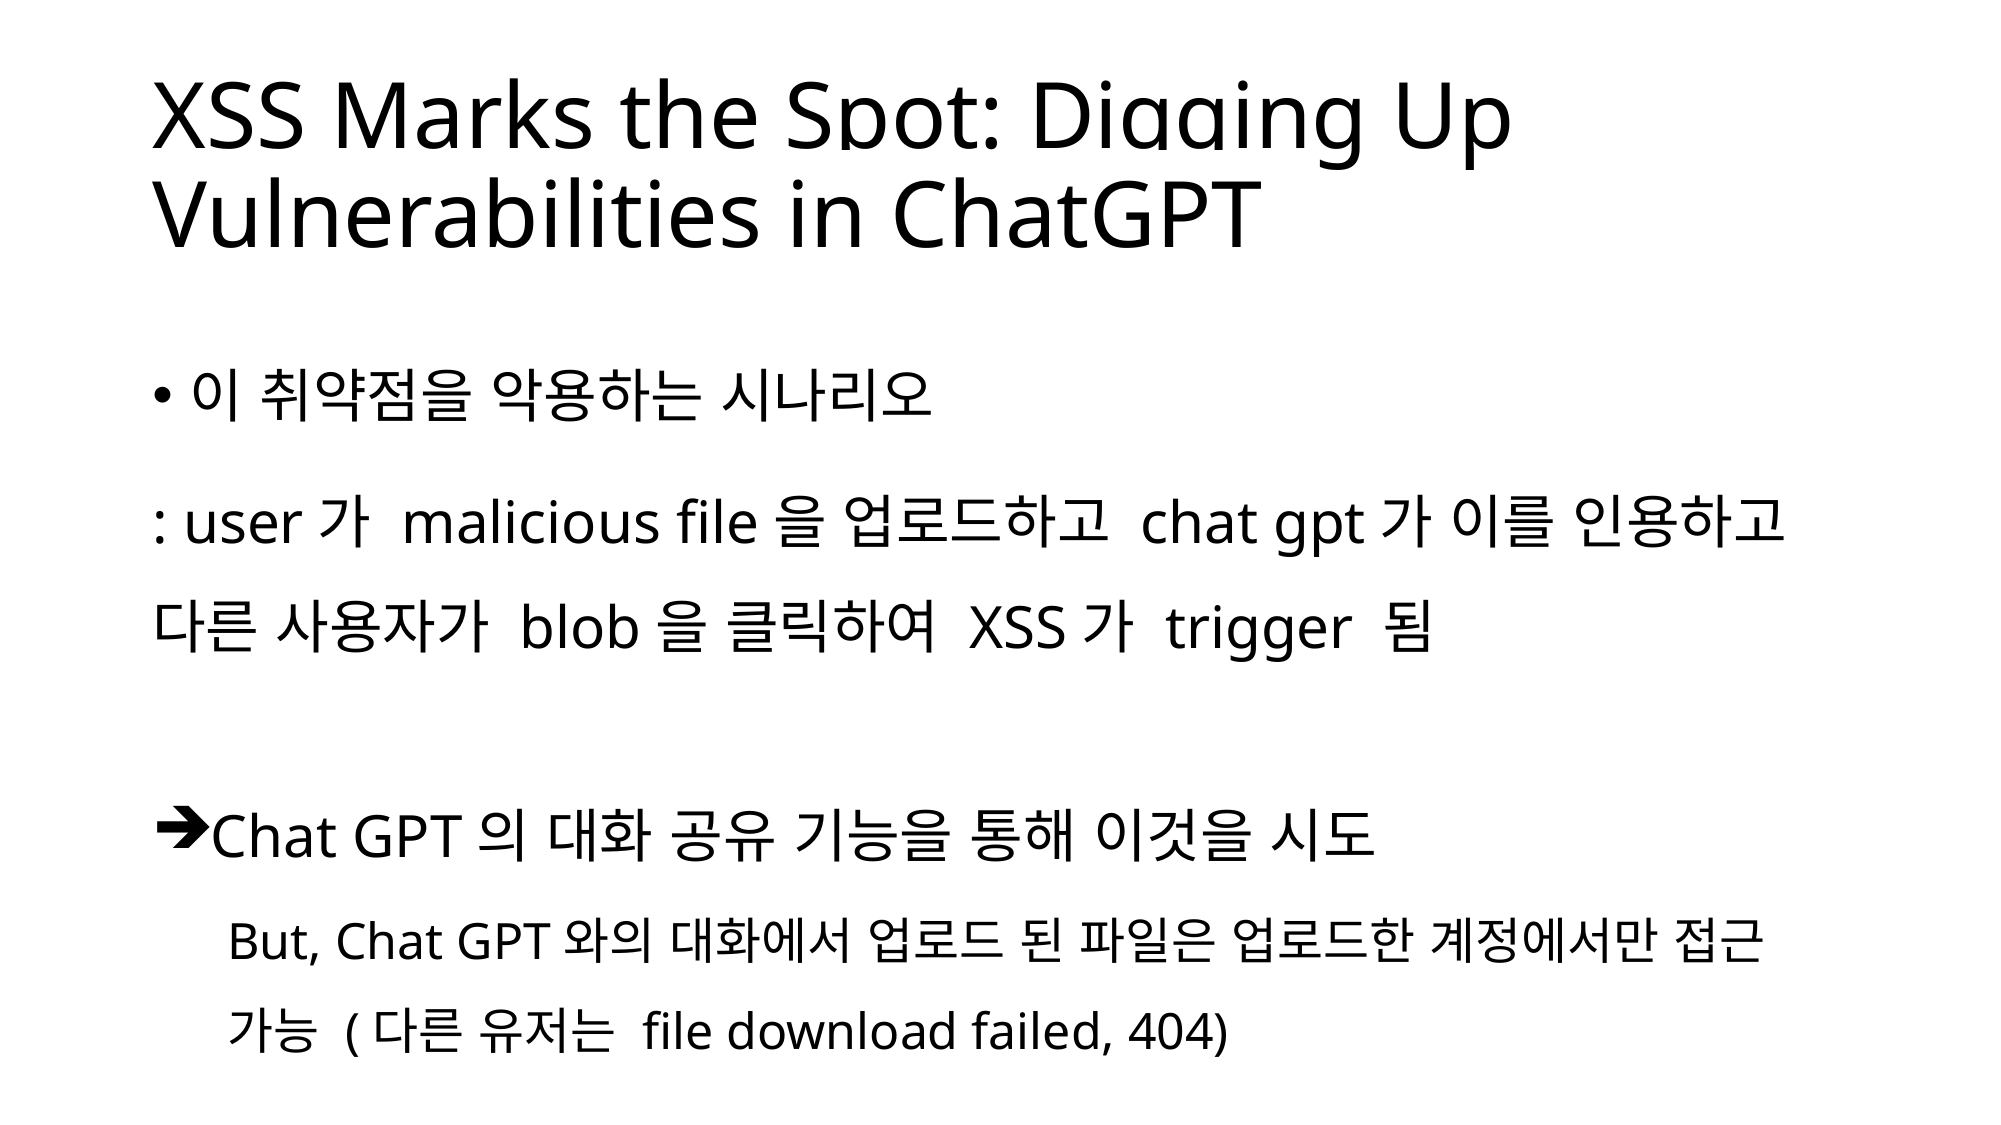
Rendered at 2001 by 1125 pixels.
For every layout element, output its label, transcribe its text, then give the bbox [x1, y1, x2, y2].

title XSS Marks the Spot: Digging Up Vulnerabilities in ChatGPT [137, 59, 1863, 278]
list 이 취약점을 악용하는 시나리오 : user가 malicious file을 업로드하고 chat gpt가 이를 인용하고 다른 사용자가 blob을 클릭하여 XSS가 trigger 됨 Chat GPT의 대화 공유 기능을 통해 이것을 시도 But, Chat GPT와의 대화에서 업로드 된 파일은 업로드한 계정에서만 접근 가능 (다른 유저는 file download failed, 404) [137, 317, 1863, 1083]
